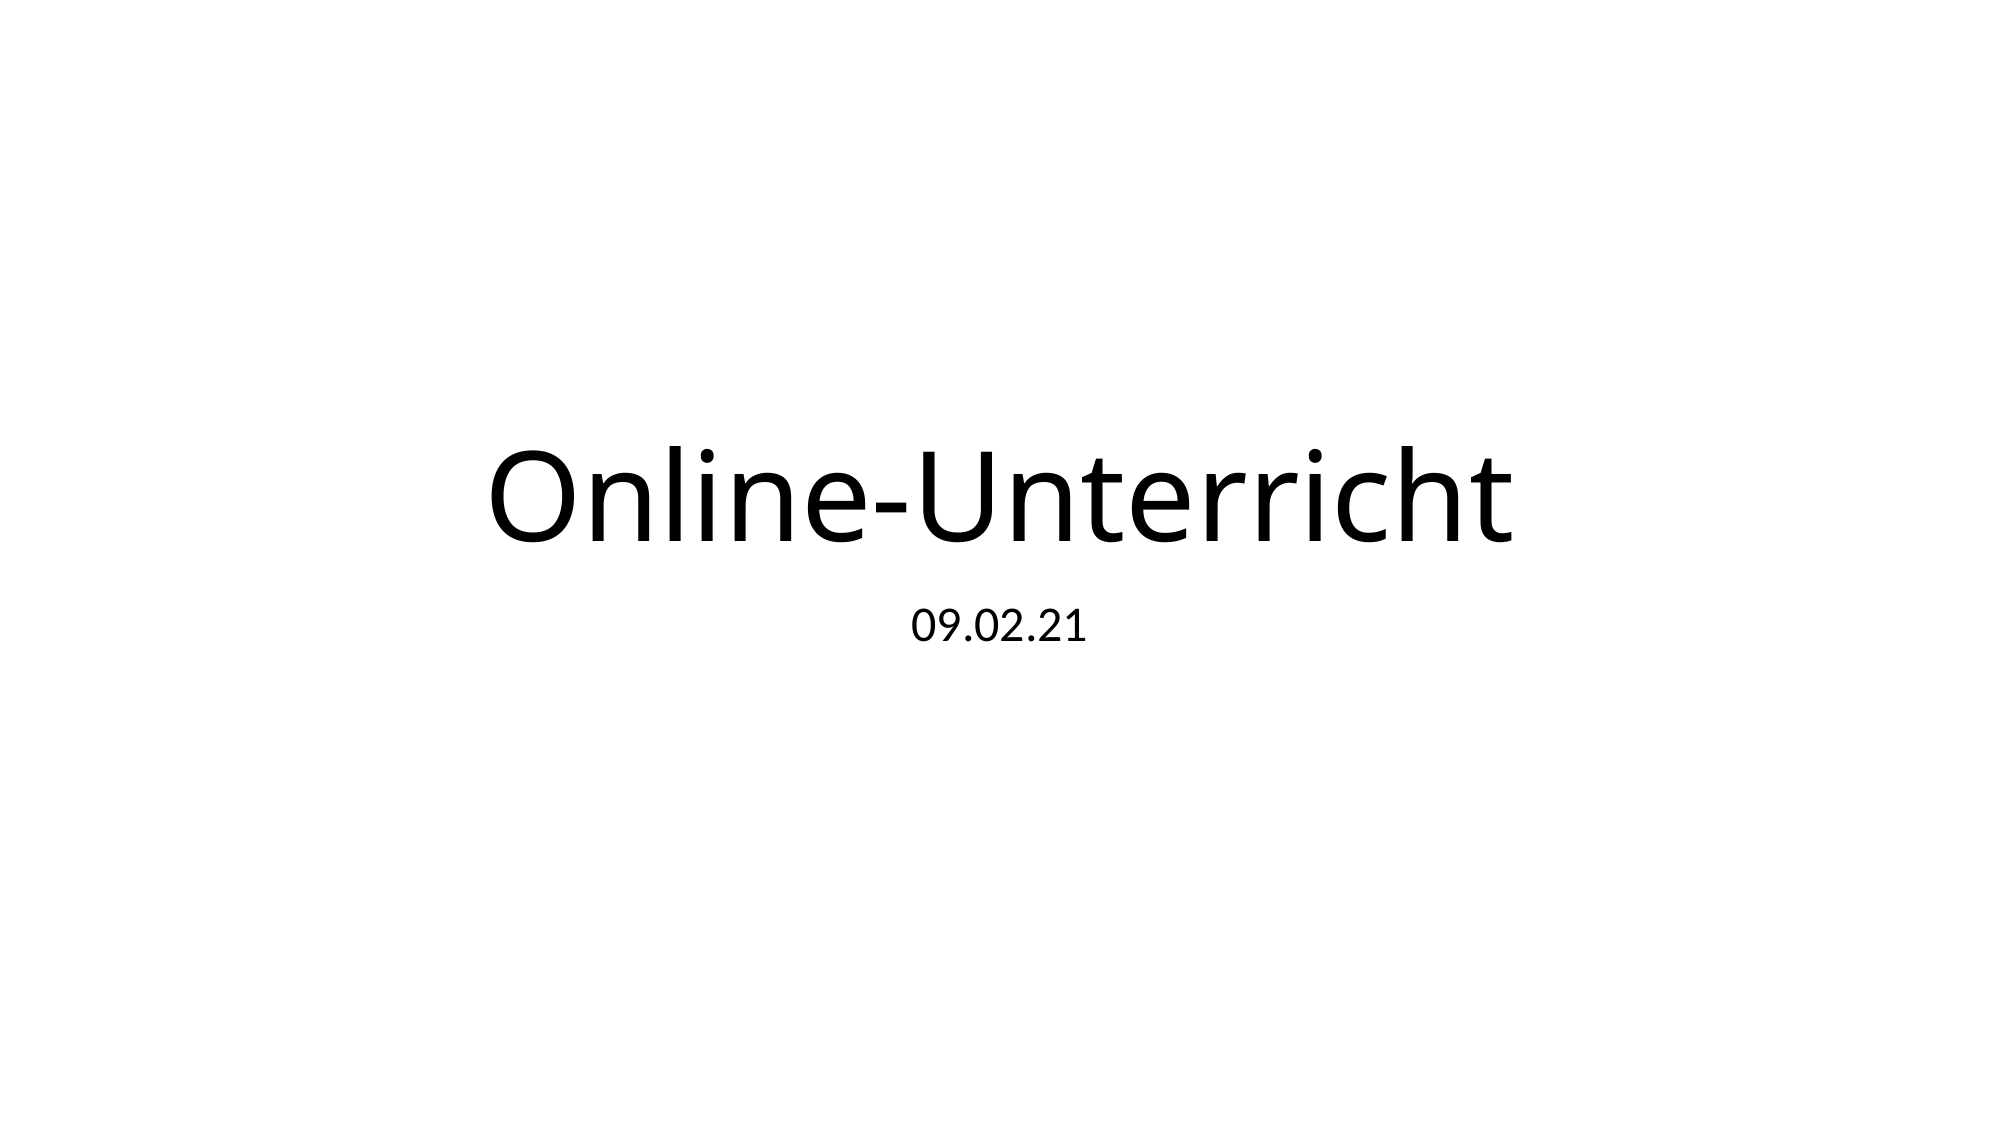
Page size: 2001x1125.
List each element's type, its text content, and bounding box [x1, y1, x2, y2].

title Online-Unterricht [249, 184, 1750, 576]
subtitle 09.02.21 [249, 590, 1750, 863]
